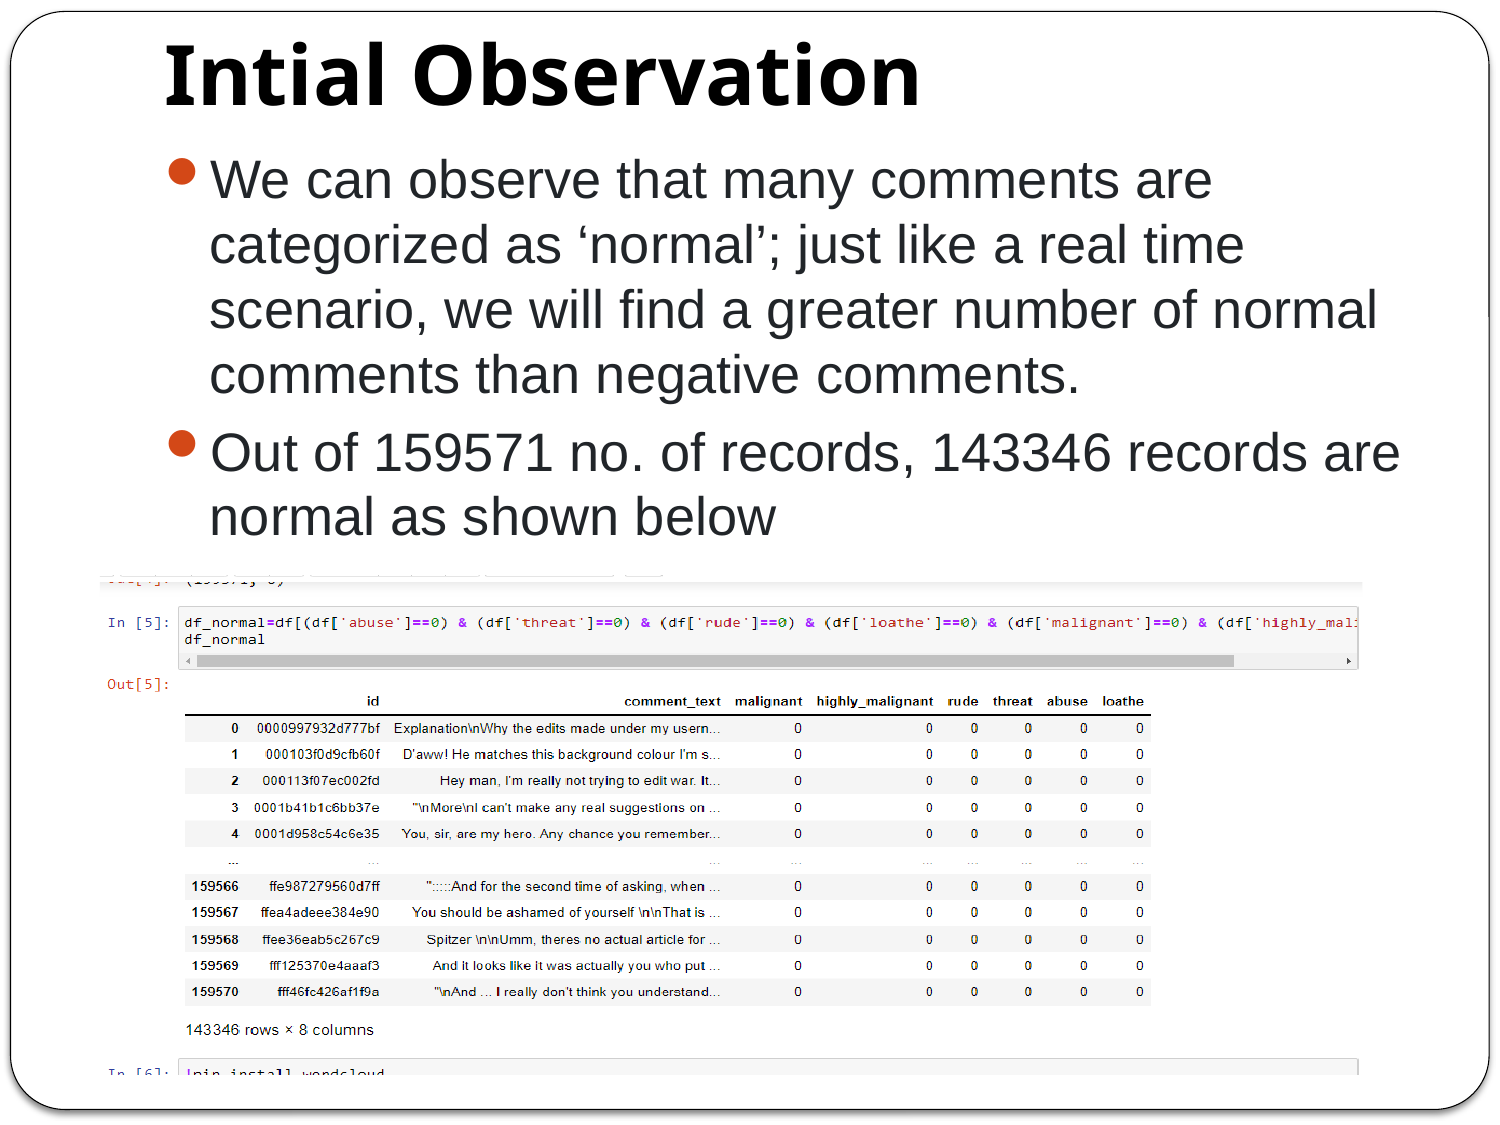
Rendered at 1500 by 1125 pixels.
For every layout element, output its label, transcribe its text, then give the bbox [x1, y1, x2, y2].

picture [99, 574, 1363, 1076]
title Intial Observation [150, 45, 1425, 137]
list We can observe that many comments are categorized as ‘normal’; just like a real time scenario, we will find a greater number of normal comments than negative comments. Out of 159571 no. of records, 143346 records are normal as shown below [150, 137, 1425, 988]
